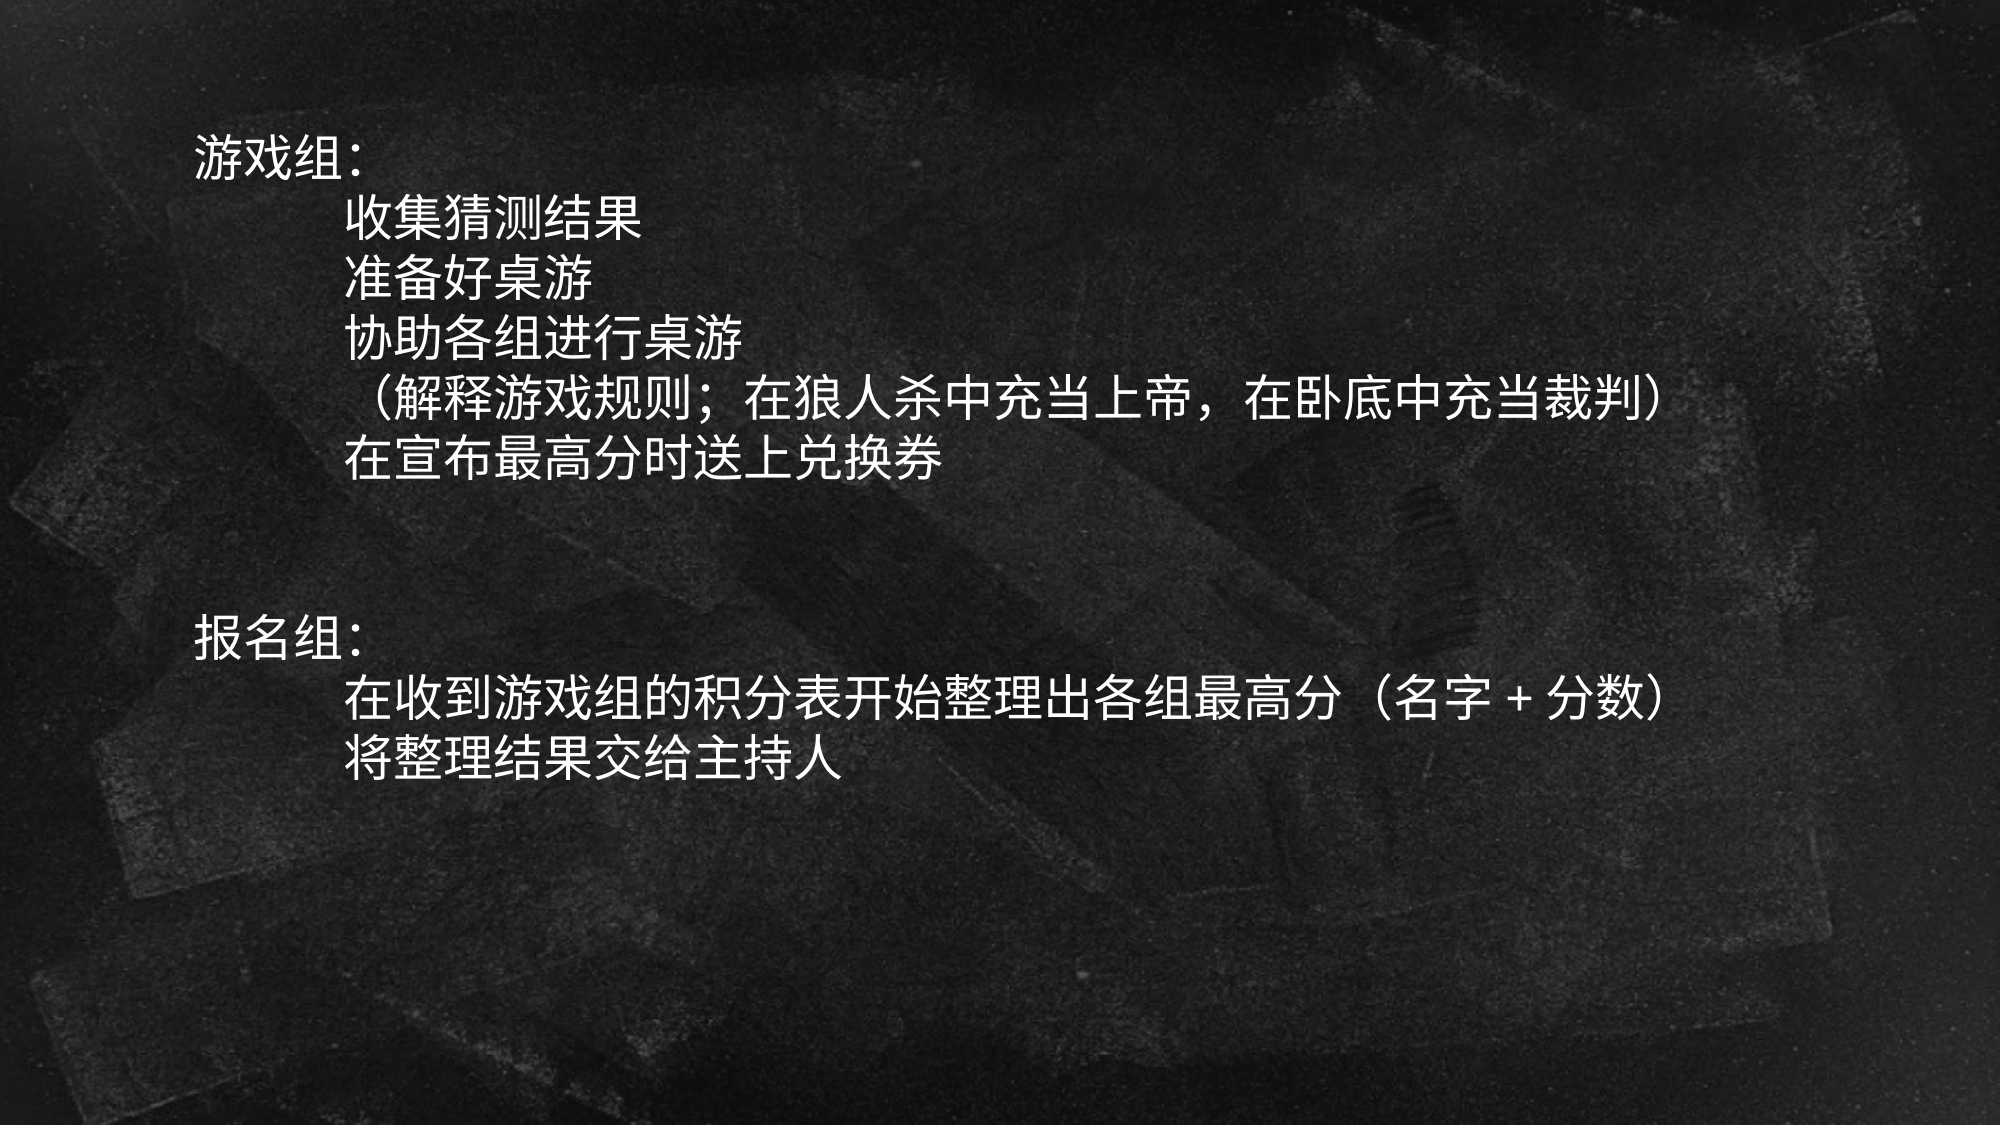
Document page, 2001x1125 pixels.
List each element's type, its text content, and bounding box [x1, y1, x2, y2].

text_box 游戏组： 收集猜测结果 准备好桌游 协助各组进行桌游 （解释游戏规则；在狼人杀中充当上帝，在卧底中充当裁判） 在宣布最高分时送上兑换券 报名组： 在收到游戏组的积分表开始整理出各组最高分（名字+分数） 将整理结果交给主持人 [178, 118, 1770, 914]
